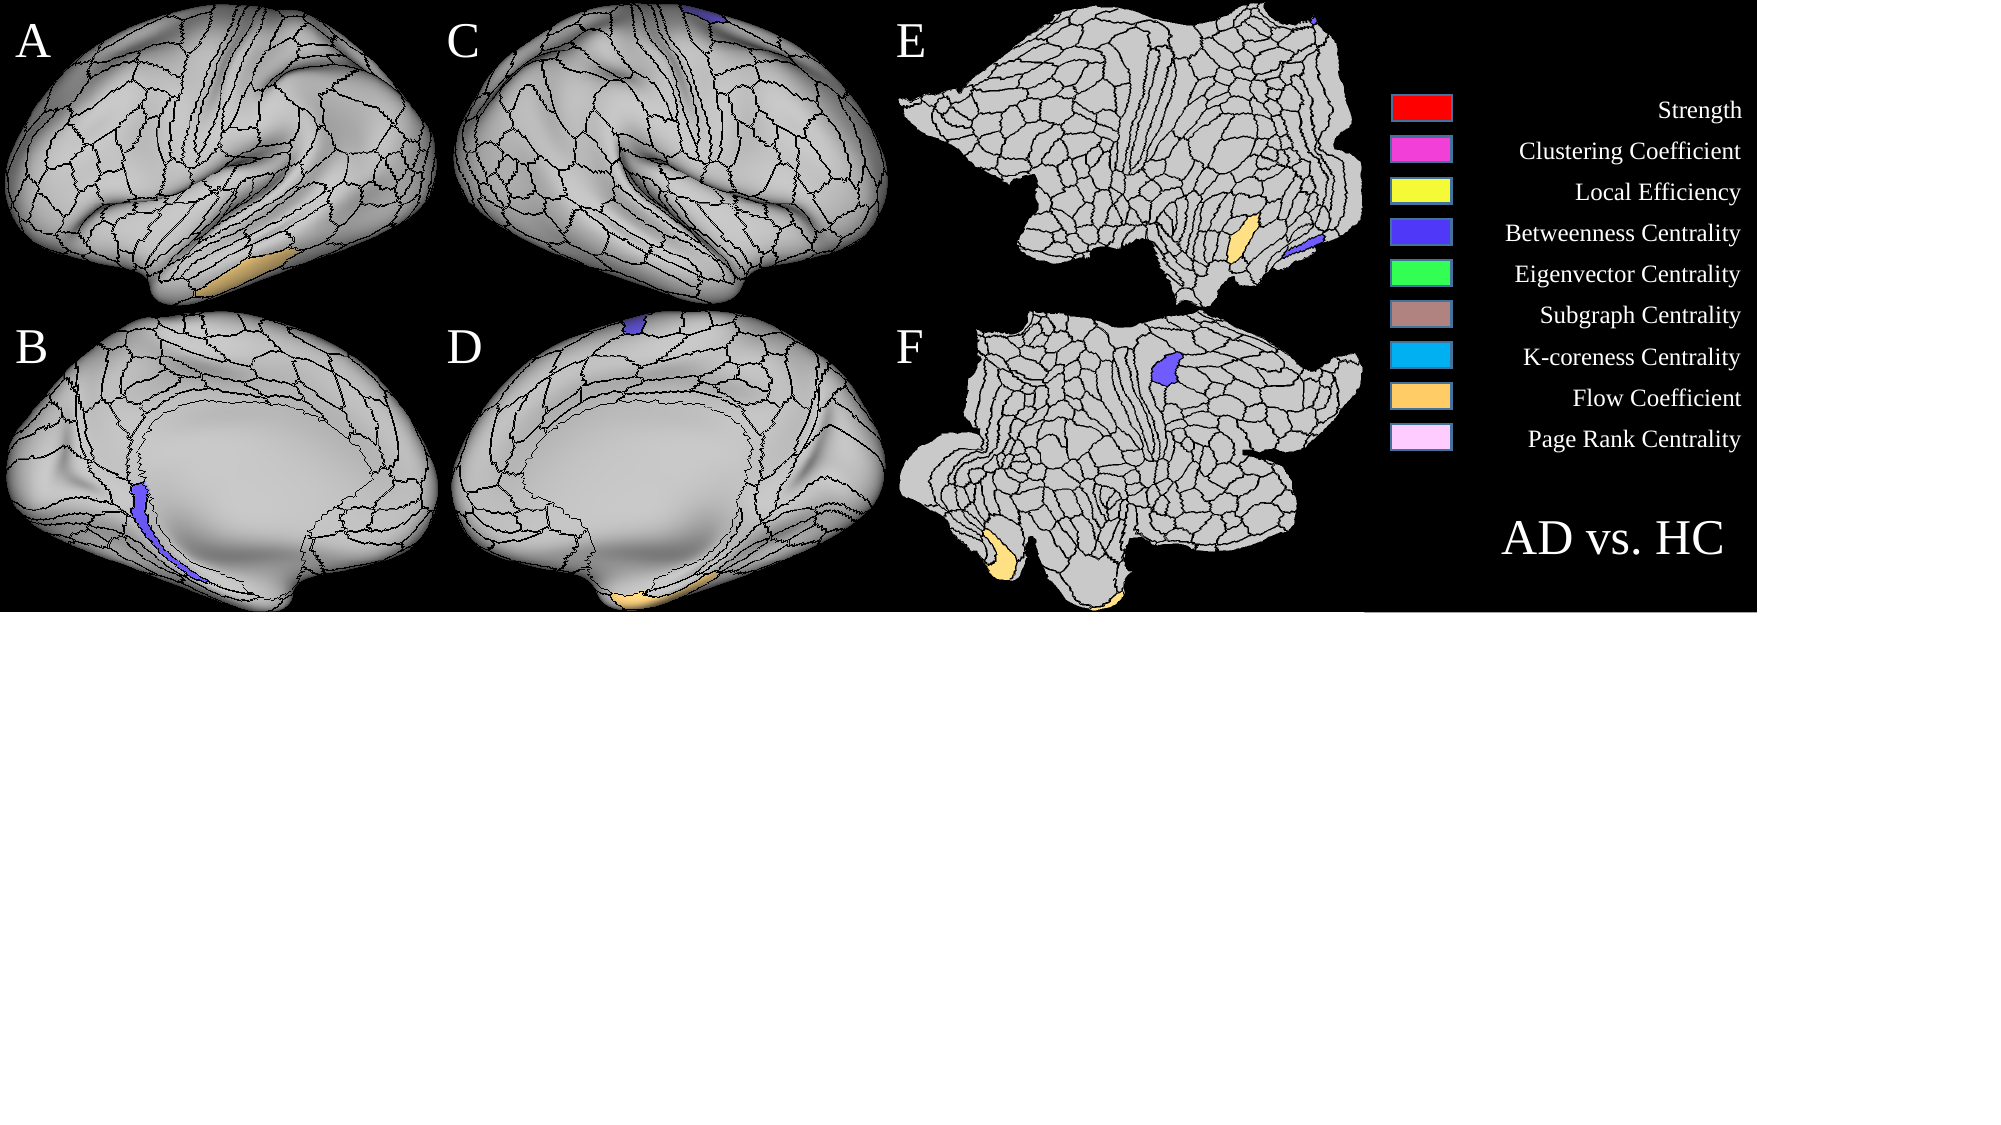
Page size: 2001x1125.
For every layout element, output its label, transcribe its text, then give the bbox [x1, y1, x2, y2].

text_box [1390, 85, 1759, 461]
text_box AD vs. HC [1486, 497, 1740, 572]
picture [0, 0, 1365, 612]
text_box [1363, 0, 1758, 613]
